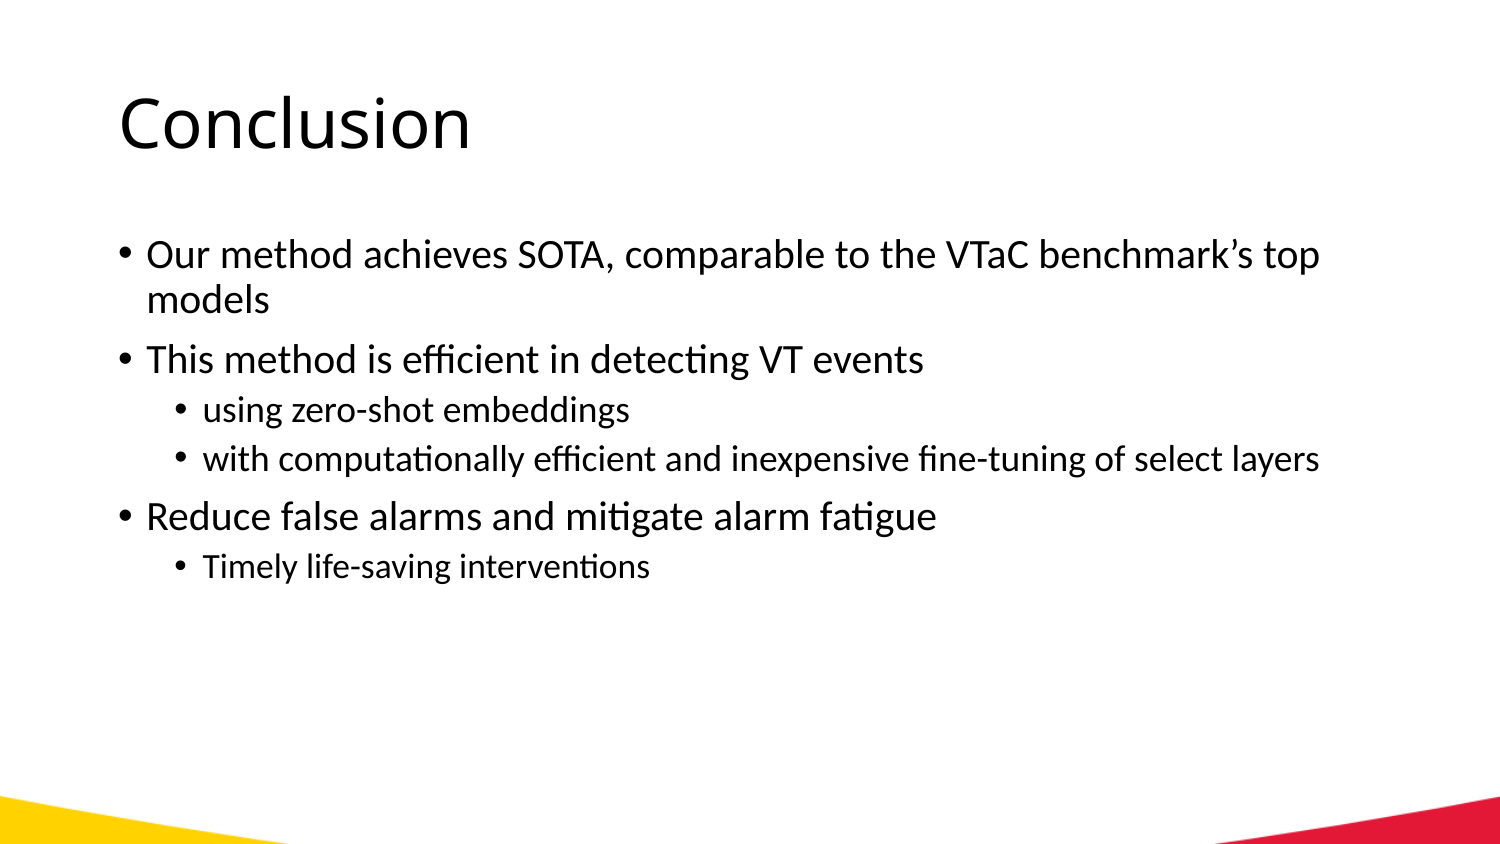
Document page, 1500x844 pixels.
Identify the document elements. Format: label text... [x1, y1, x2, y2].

title Conclusion [103, 44, 1397, 208]
list Our method achieves SOTA, comparable to the VTaC benchmark’s top models This method is efficient in detecting VT events using zero-shot embeddings with computationally efficient and inexpensive fine-tuning of select layers Reduce false alarms and mitigate alarm fatigue Timely life-saving interventions [103, 224, 1397, 760]
